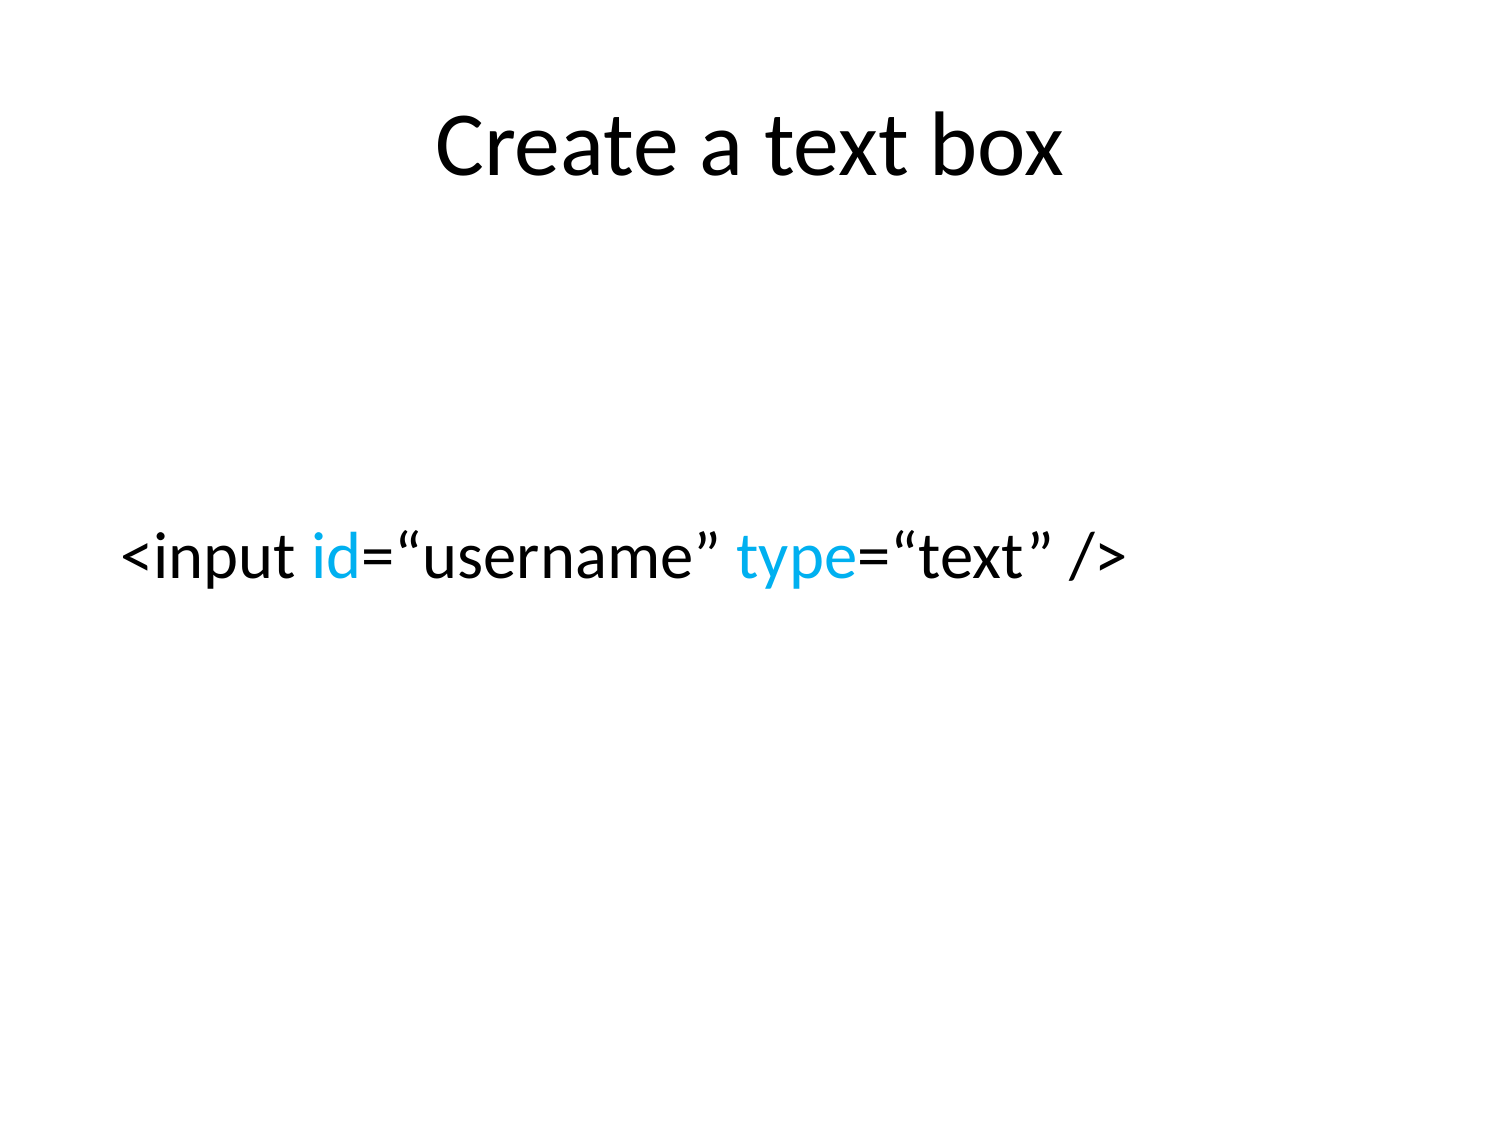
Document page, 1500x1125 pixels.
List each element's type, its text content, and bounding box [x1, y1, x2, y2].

list <input id=“username” type=“text” /> [105, 503, 1456, 657]
title Create a text box [75, 45, 1425, 233]
